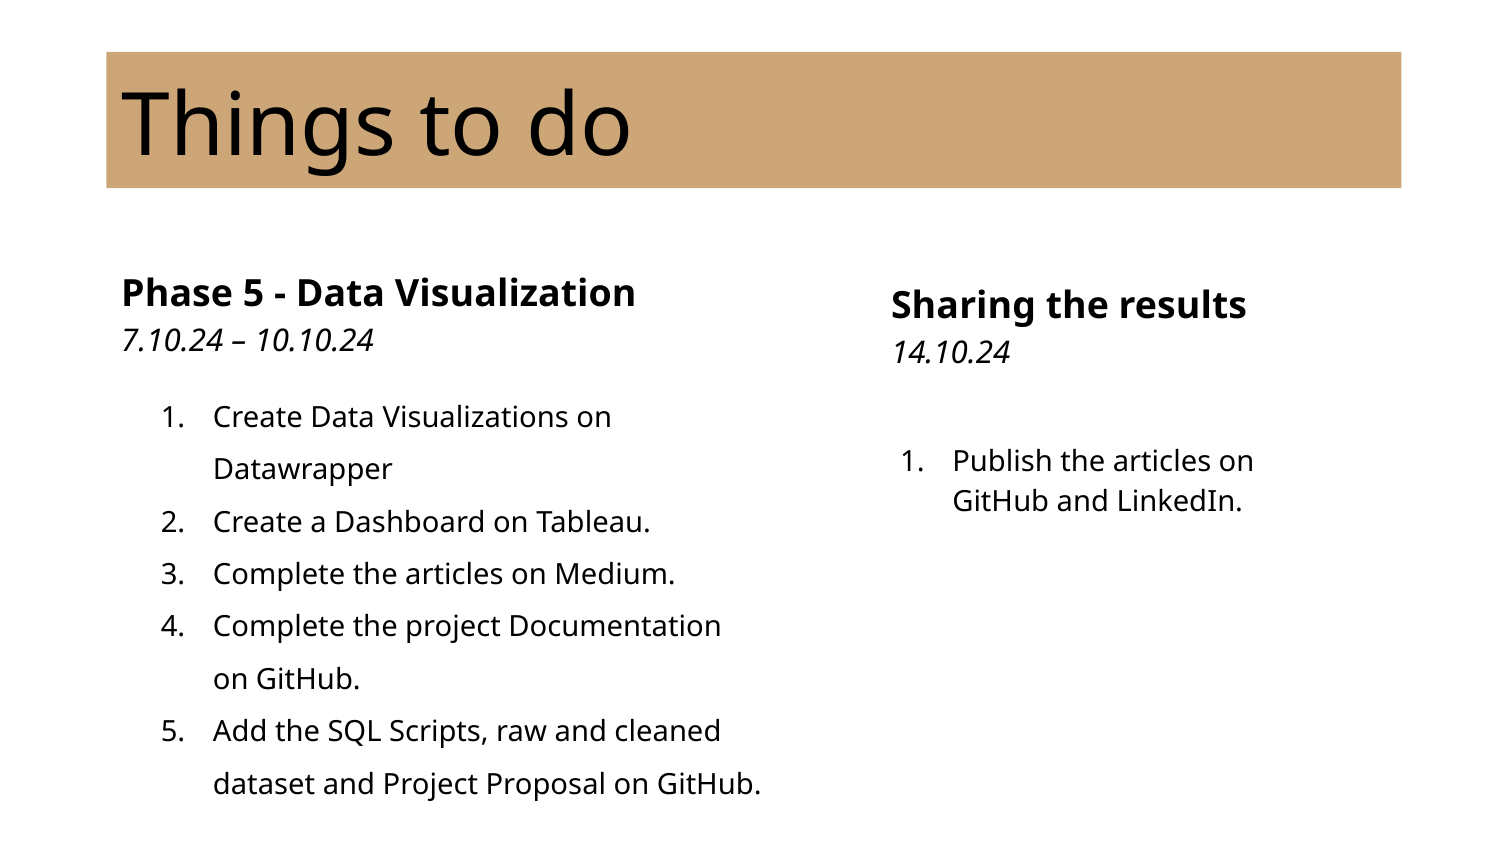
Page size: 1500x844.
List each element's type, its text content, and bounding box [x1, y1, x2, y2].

text_box Sharing the results 14.10.24 [875, 259, 1448, 378]
title Things to do [106, 51, 1402, 189]
list Create Data Visualizations on Datawrapper Create a Dashboard on Tableau. Complete the articles on Medium. Complete the project Documentation on GitHub. Add the SQL Scripts, raw and cleaned dataset and Project Proposal on GitHub. [122, 365, 779, 818]
list Publish the articles on GitHub and LinkedIn. [862, 421, 1372, 612]
text_box Phase 5 - Data Visualization 7.10.24 – 10.10.24 [106, 247, 678, 366]
